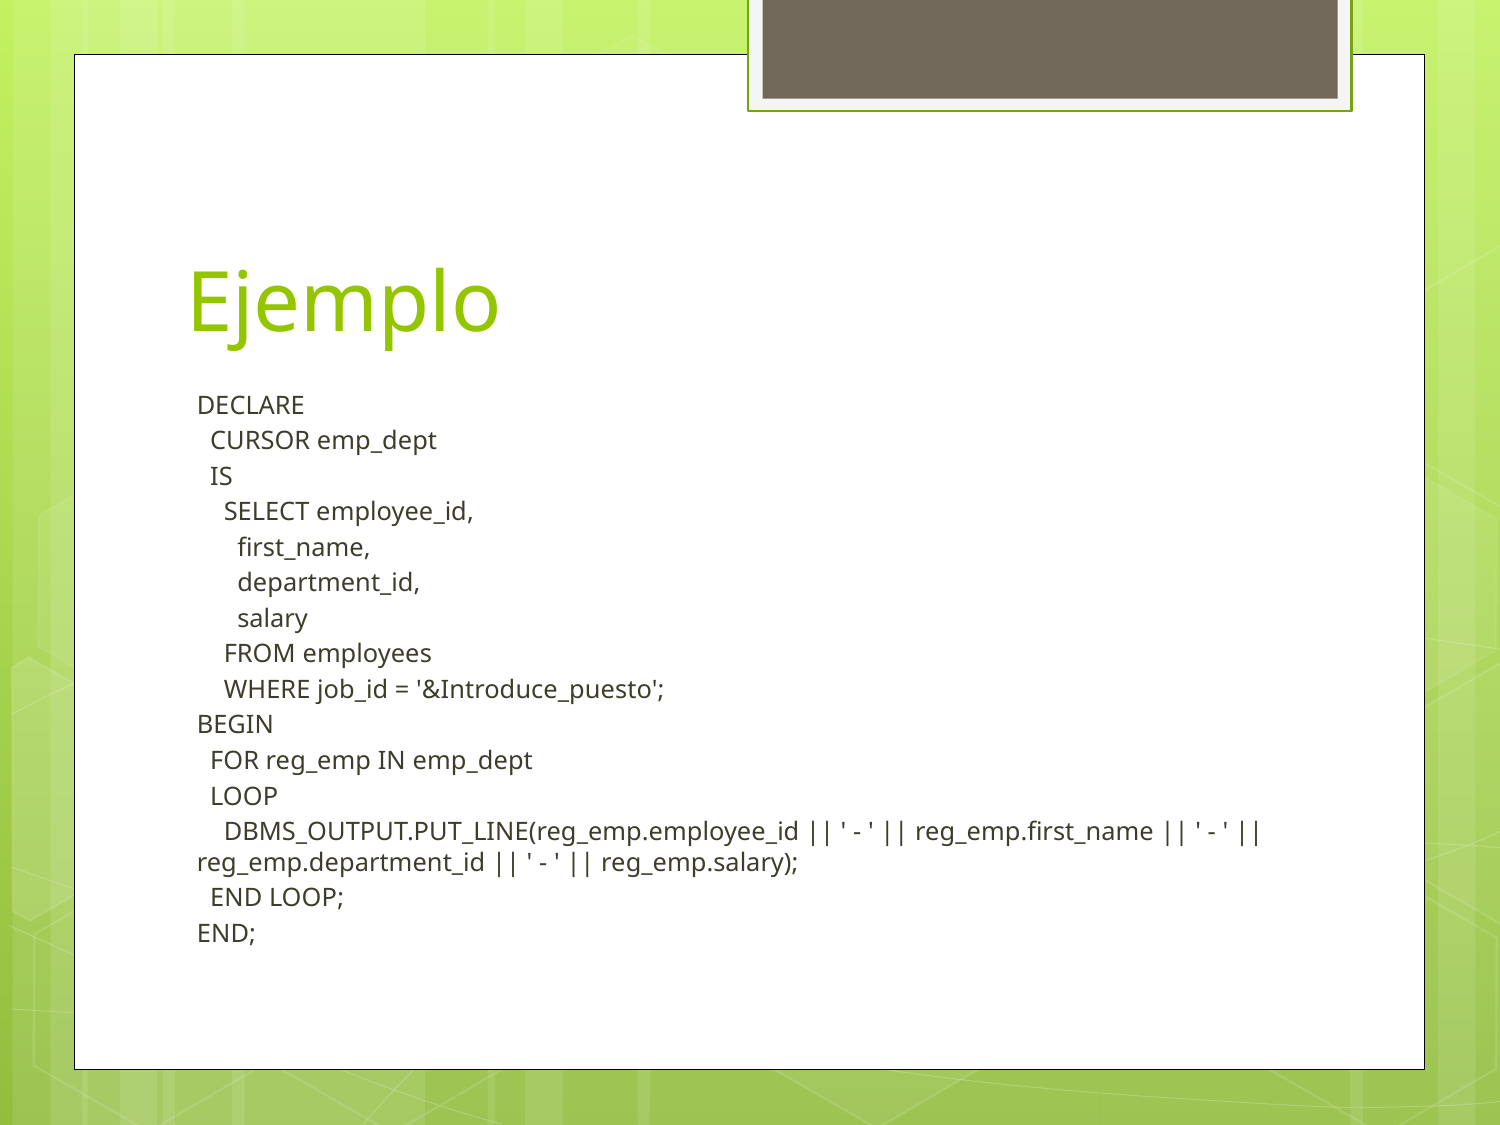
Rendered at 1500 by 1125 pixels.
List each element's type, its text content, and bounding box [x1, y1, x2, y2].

list DECLARE CURSOR emp_dept IS SELECT employee_id, first_name, department_id, salary FROM employees WHERE job_id = '&Introduce_puesto'; BEGIN FOR reg_emp IN emp_dept LOOP DBMS_OUTPUT.PUT_LINE(reg_emp.employee_id || ' - ' || reg_emp.first_name || ' - ' || reg_emp.department_id || ' - ' || reg_emp.salary); END LOOP; END; [171, 381, 1283, 957]
title Ejemplo [171, 168, 1324, 357]
